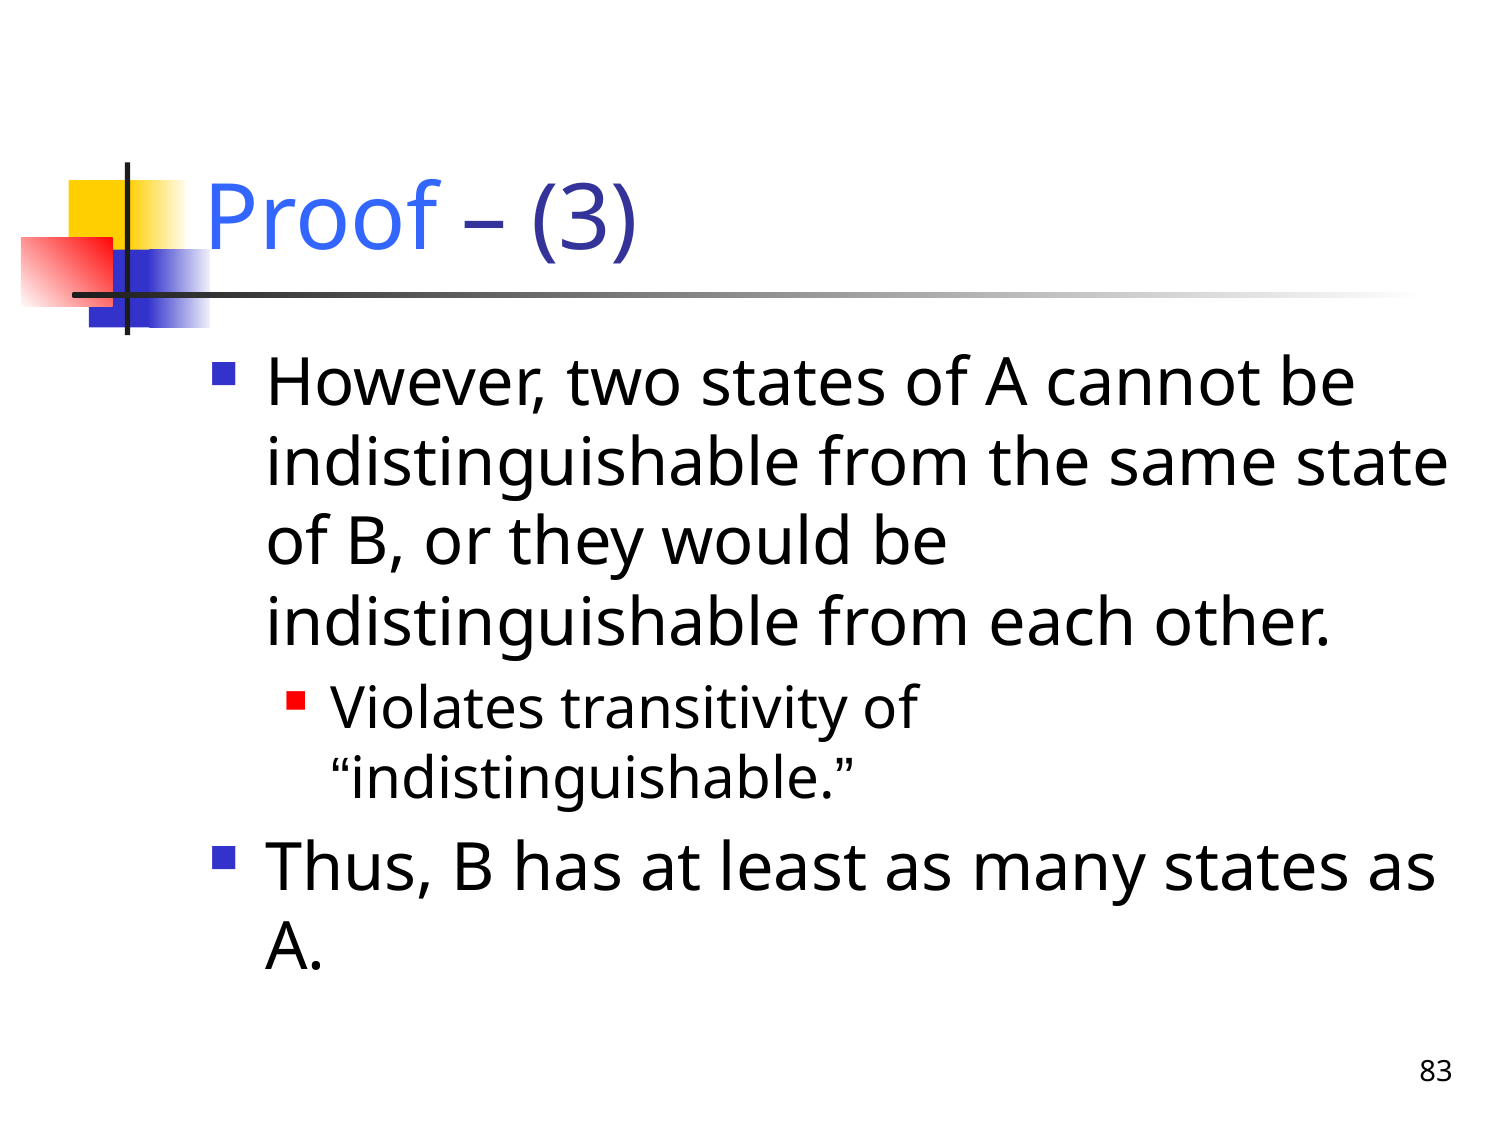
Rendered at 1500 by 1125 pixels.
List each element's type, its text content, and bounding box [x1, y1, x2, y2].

list However, two states of A cannot be indistinguishable from the same state of B, or they would be indistinguishable from each other. Violates transitivity of “indistinguishable.” Thus, B has at least as many states as A. [193, 331, 1469, 1006]
slide_number 83 [1155, 1024, 1468, 1100]
title Proof – (3) [188, 35, 1468, 275]
